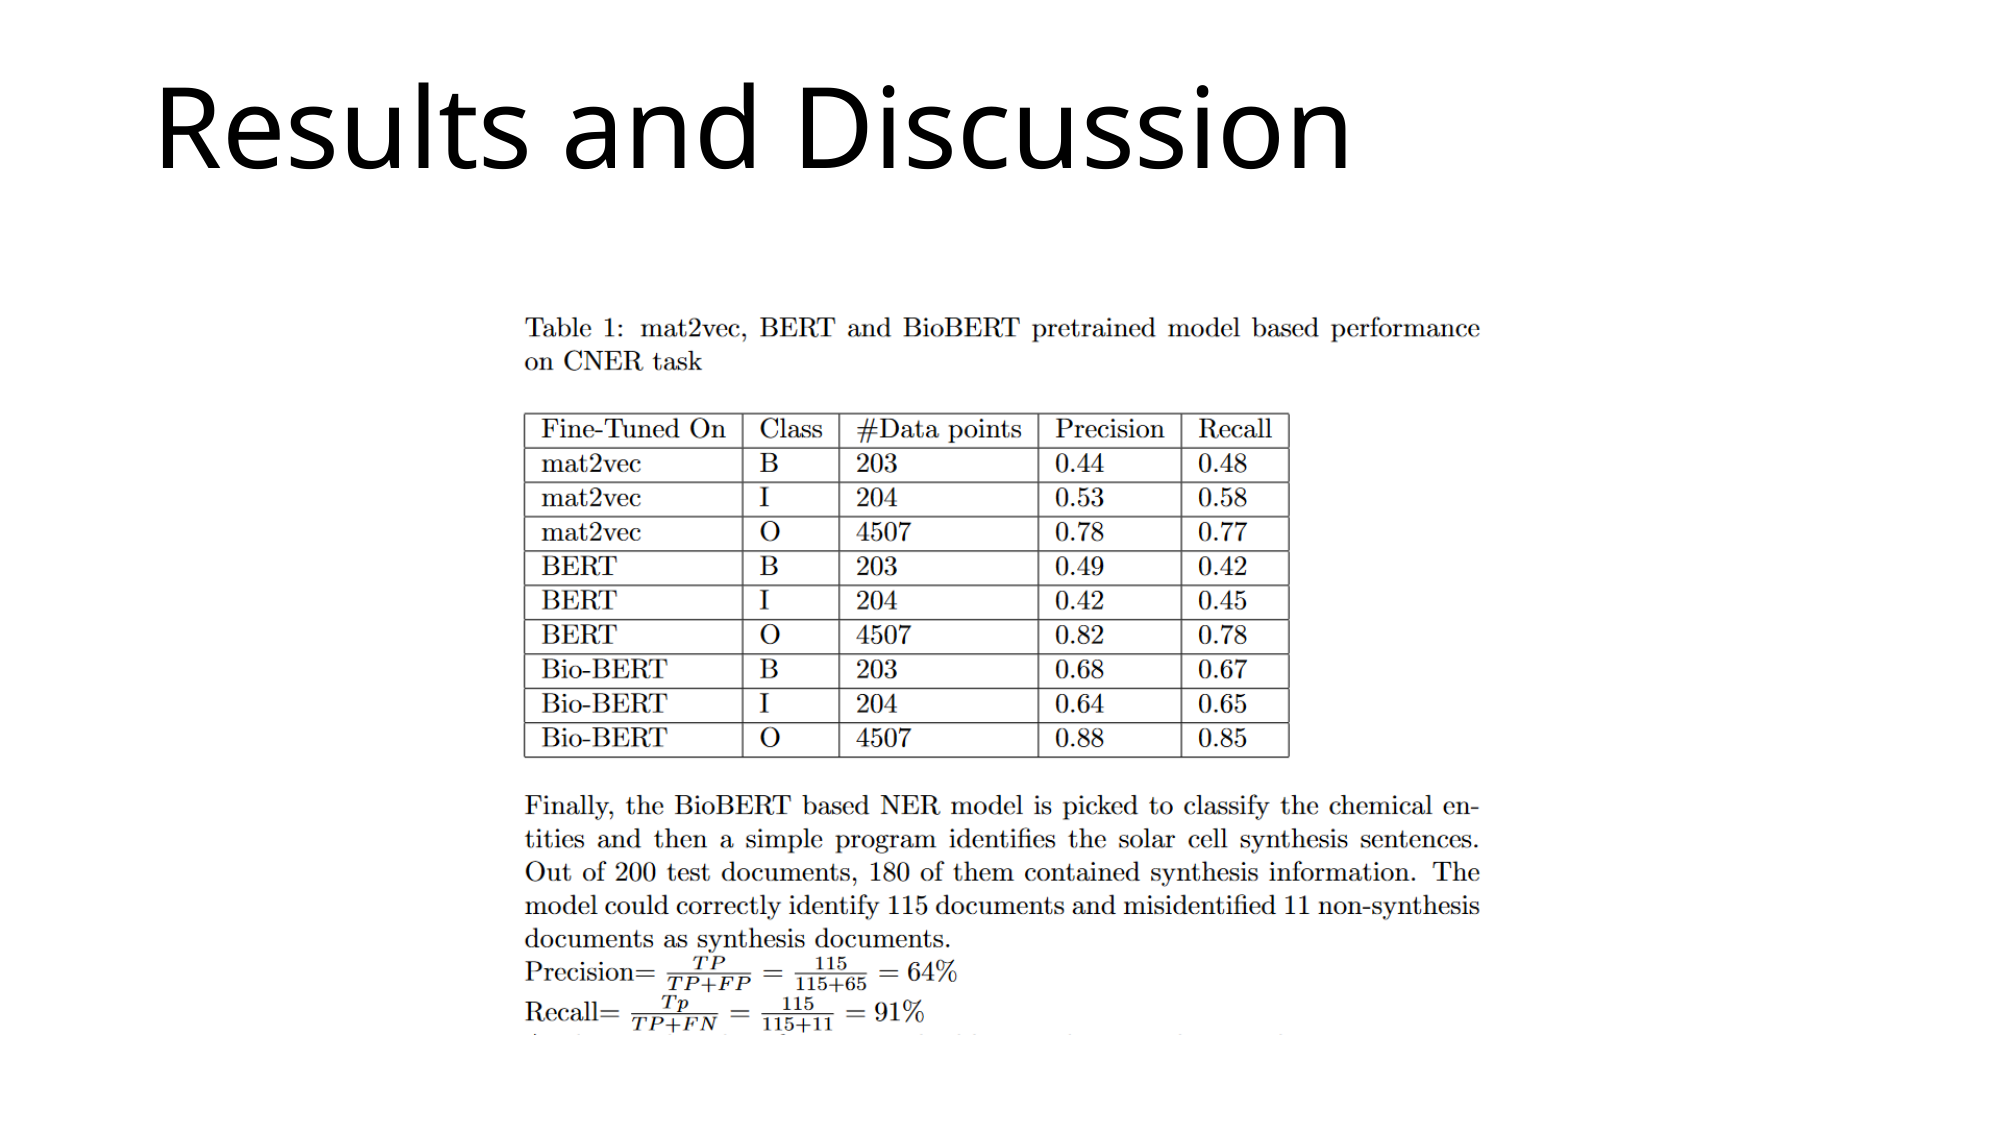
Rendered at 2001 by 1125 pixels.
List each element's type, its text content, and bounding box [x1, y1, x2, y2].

picture [506, 305, 1494, 1035]
title Results and Discussion [137, 47, 1863, 201]
